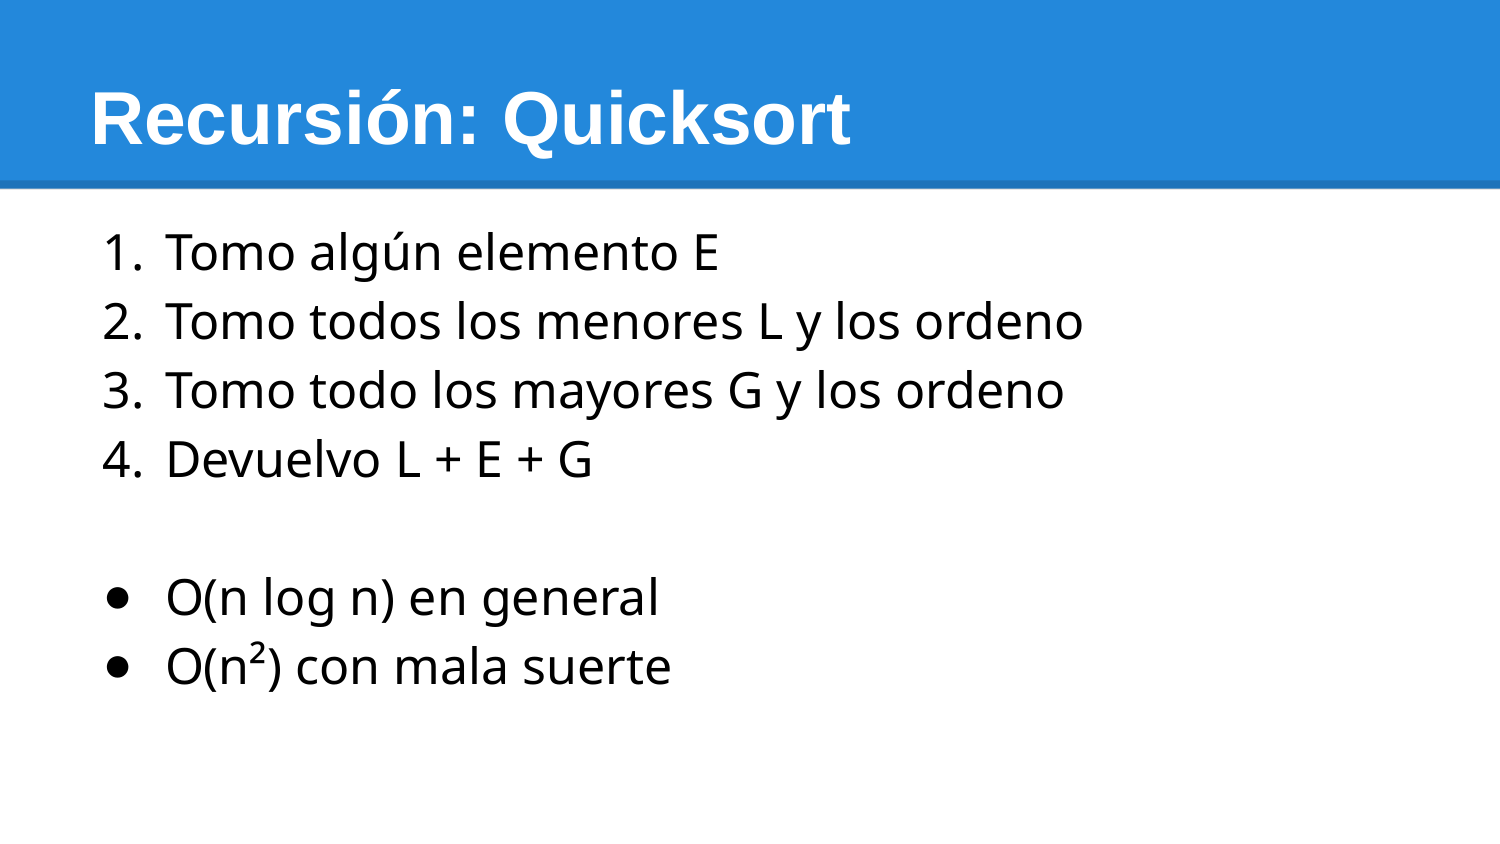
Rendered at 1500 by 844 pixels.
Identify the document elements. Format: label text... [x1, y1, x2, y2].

title Recursión: Quicksort [75, 33, 1425, 175]
list Tomo algún elemento E Tomo todos los menores L y los ordeno Tomo todo los mayores G y los ordeno Devuelvo L + E + G O(n log n) en general O(n²) con mala suerte [75, 196, 1425, 808]
